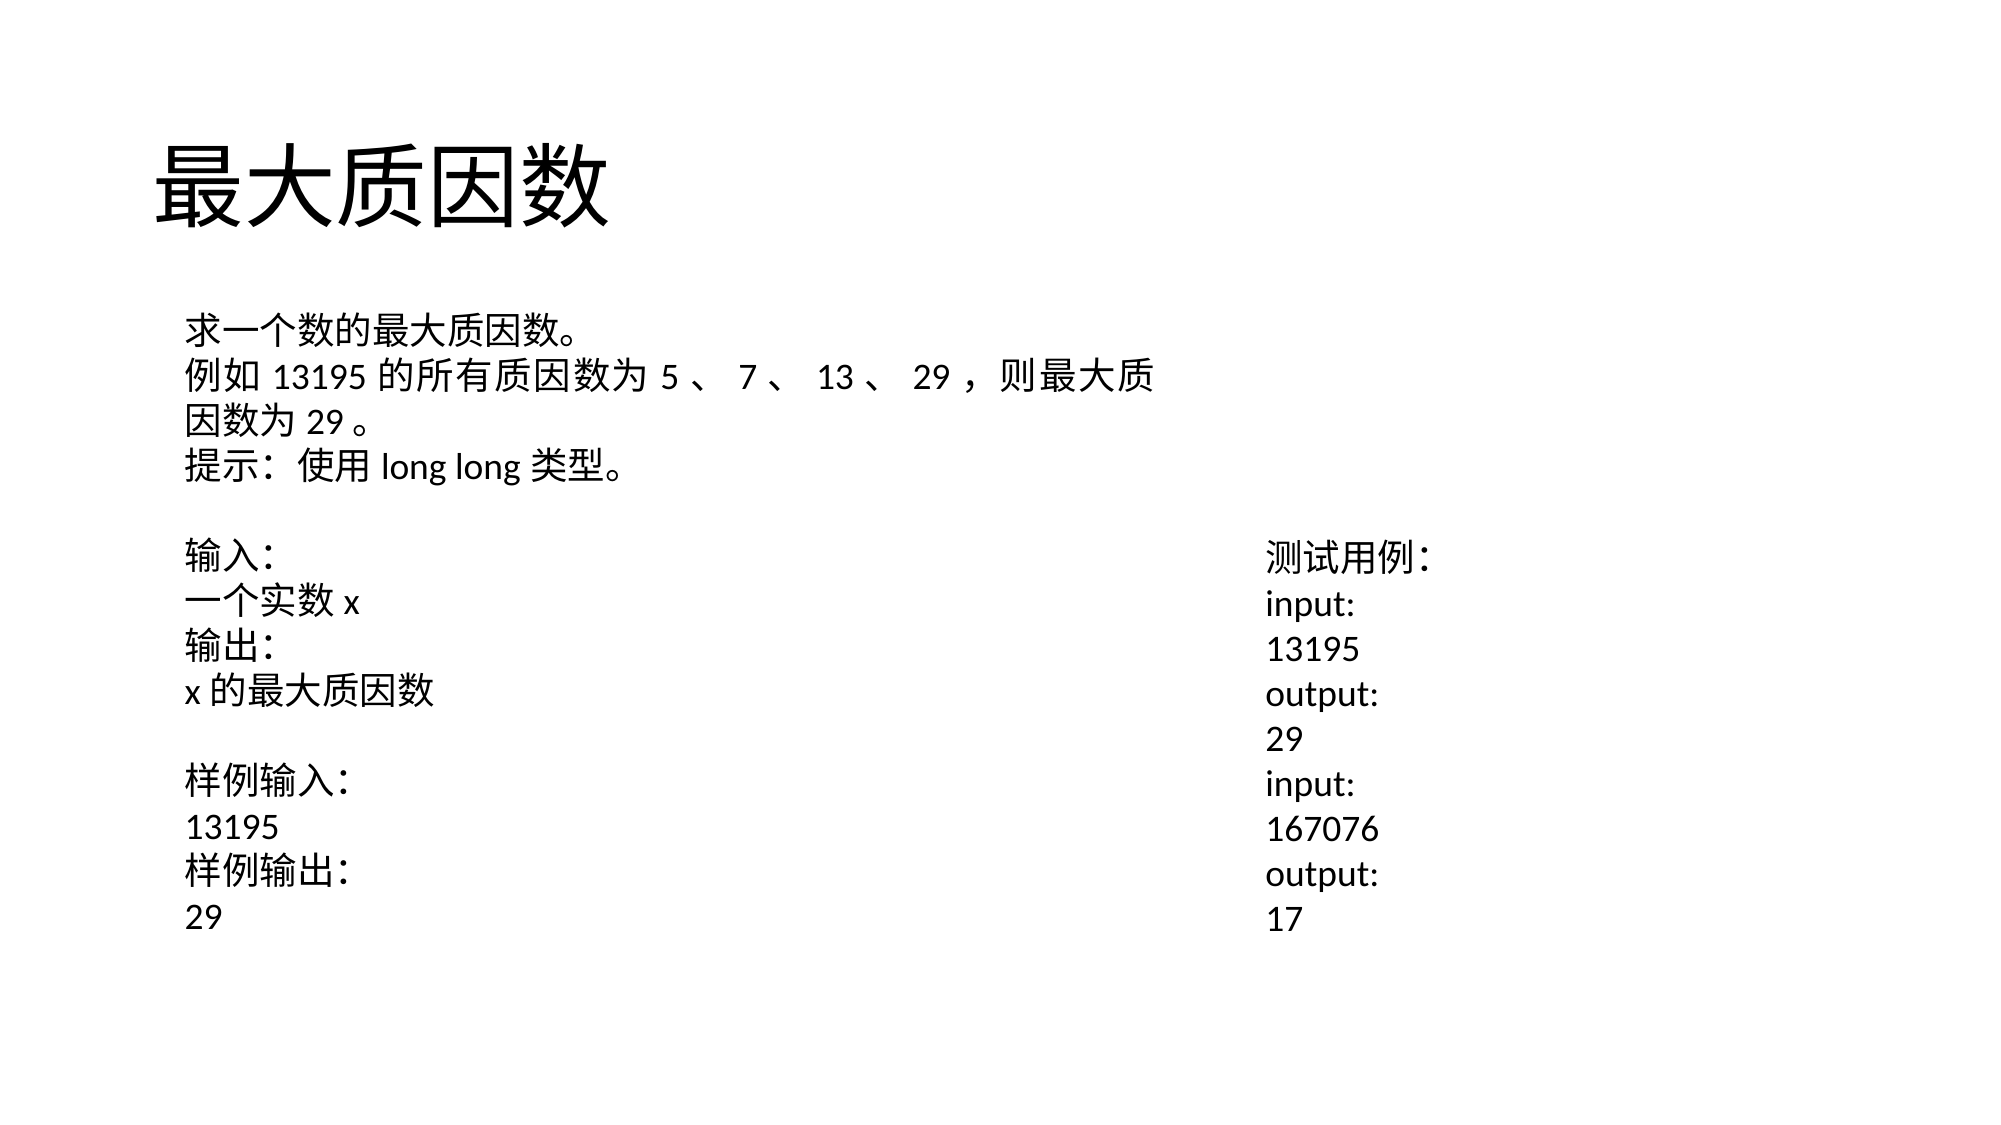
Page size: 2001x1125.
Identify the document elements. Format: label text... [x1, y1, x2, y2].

text_box 求一个数的最大质因数。 例如13195的所有质因数为5、7、13、29，则最大质因数为29。 提示：使用long long类型。 输入： 一个实数x 输出： x的最大质因数 样例输入： 13195 样例输出： 29 [169, 299, 1170, 945]
text_box 测试用例： input: 13195 output: 29 input: 167076 output: 17 [1250, 526, 1488, 947]
text_box 最大质因数 [137, 81, 1863, 300]
